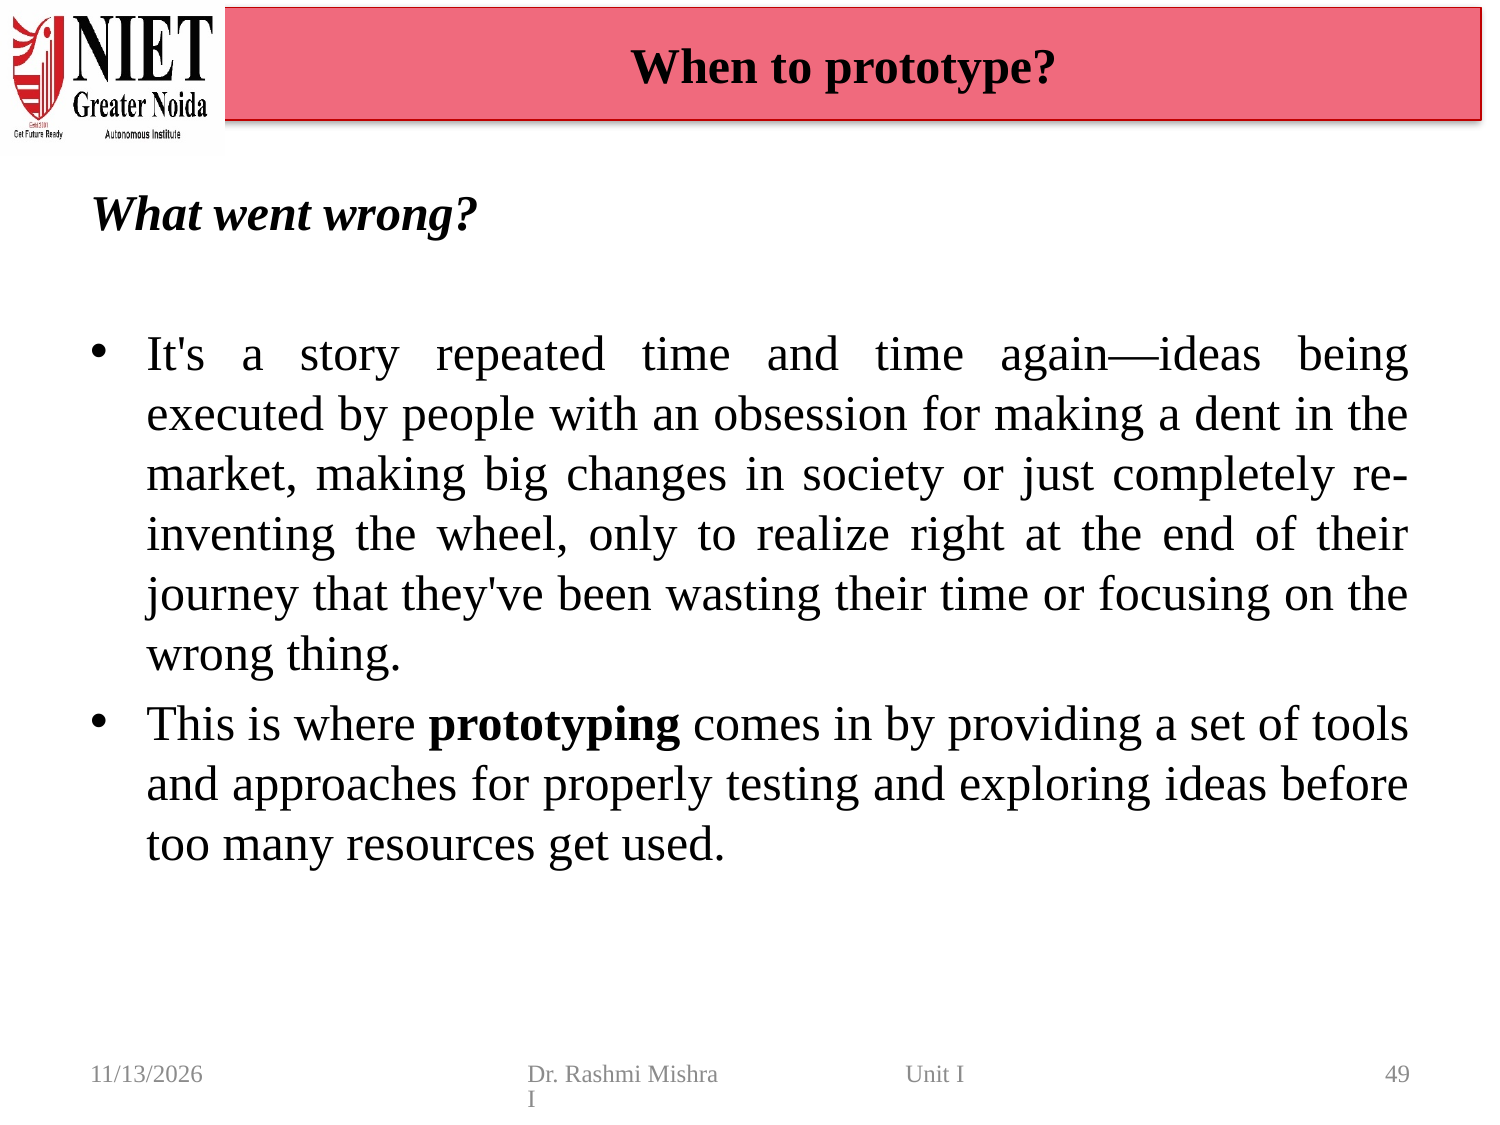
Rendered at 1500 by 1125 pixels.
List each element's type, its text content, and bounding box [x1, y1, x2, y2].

list What went wrong? It's a story repeated time and time again—ideas being executed by people with an obsession for making a dent in the market, making big changes in society or just completely re-inventing the wheel, only to realize right at the end of their journey that they've been wasting their time or focusing on the wrong thing. This is where prototyping comes in by providing a set of tools and approaches for properly testing and exploring ideas before too many resources get used. [75, 172, 1425, 1026]
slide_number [75, 1042, 425, 1103]
slide_number 49 [1074, 1042, 1425, 1103]
picture [0, 0, 226, 156]
text_box When to prototype? [229, 7, 1482, 121]
footer Dr. Rashmi Mishra Unit II [512, 1042, 988, 1103]
